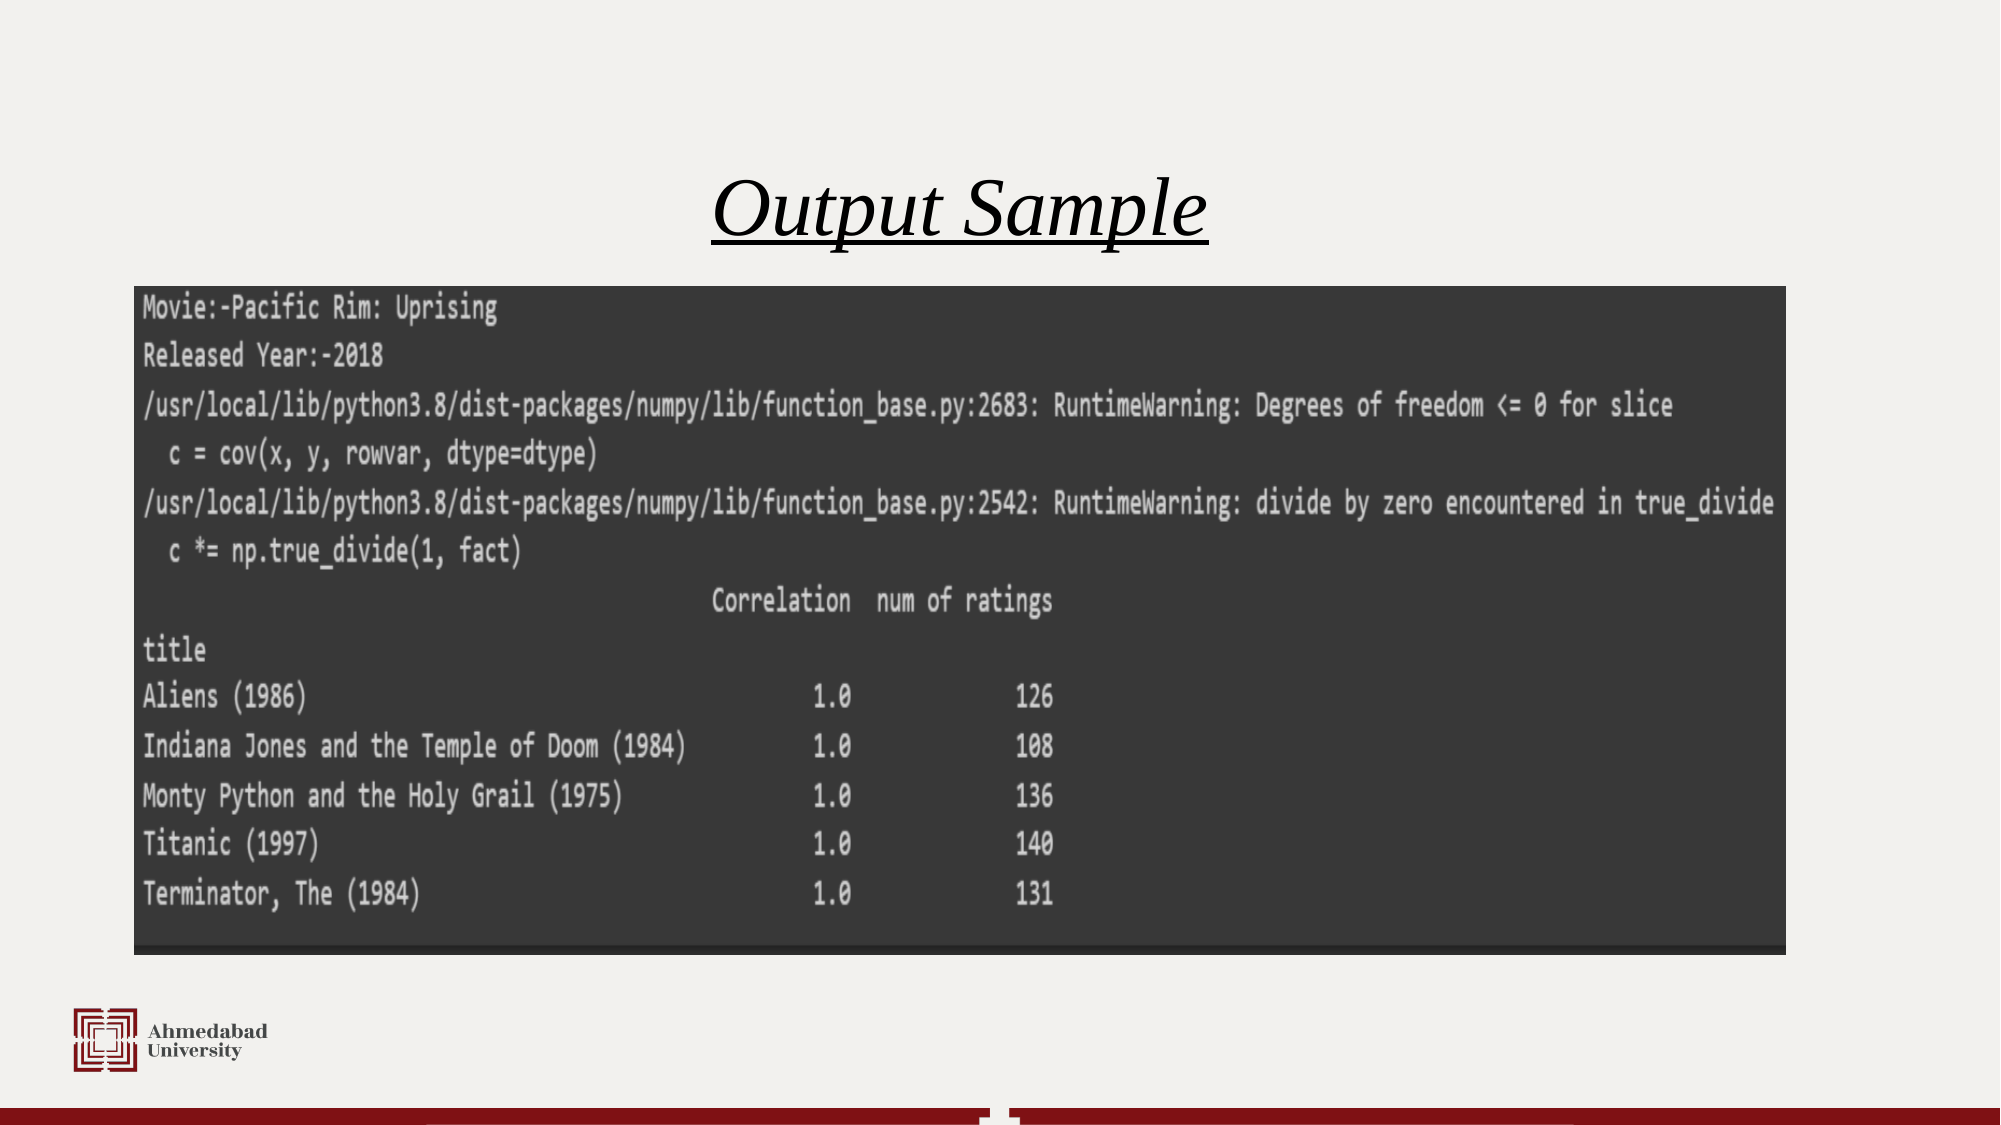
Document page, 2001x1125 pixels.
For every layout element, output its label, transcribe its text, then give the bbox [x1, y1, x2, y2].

picture [58, 990, 283, 1089]
picture [133, 285, 1787, 955]
picture [0, 1108, 2000, 1125]
title Output Sample [97, 43, 1823, 262]
